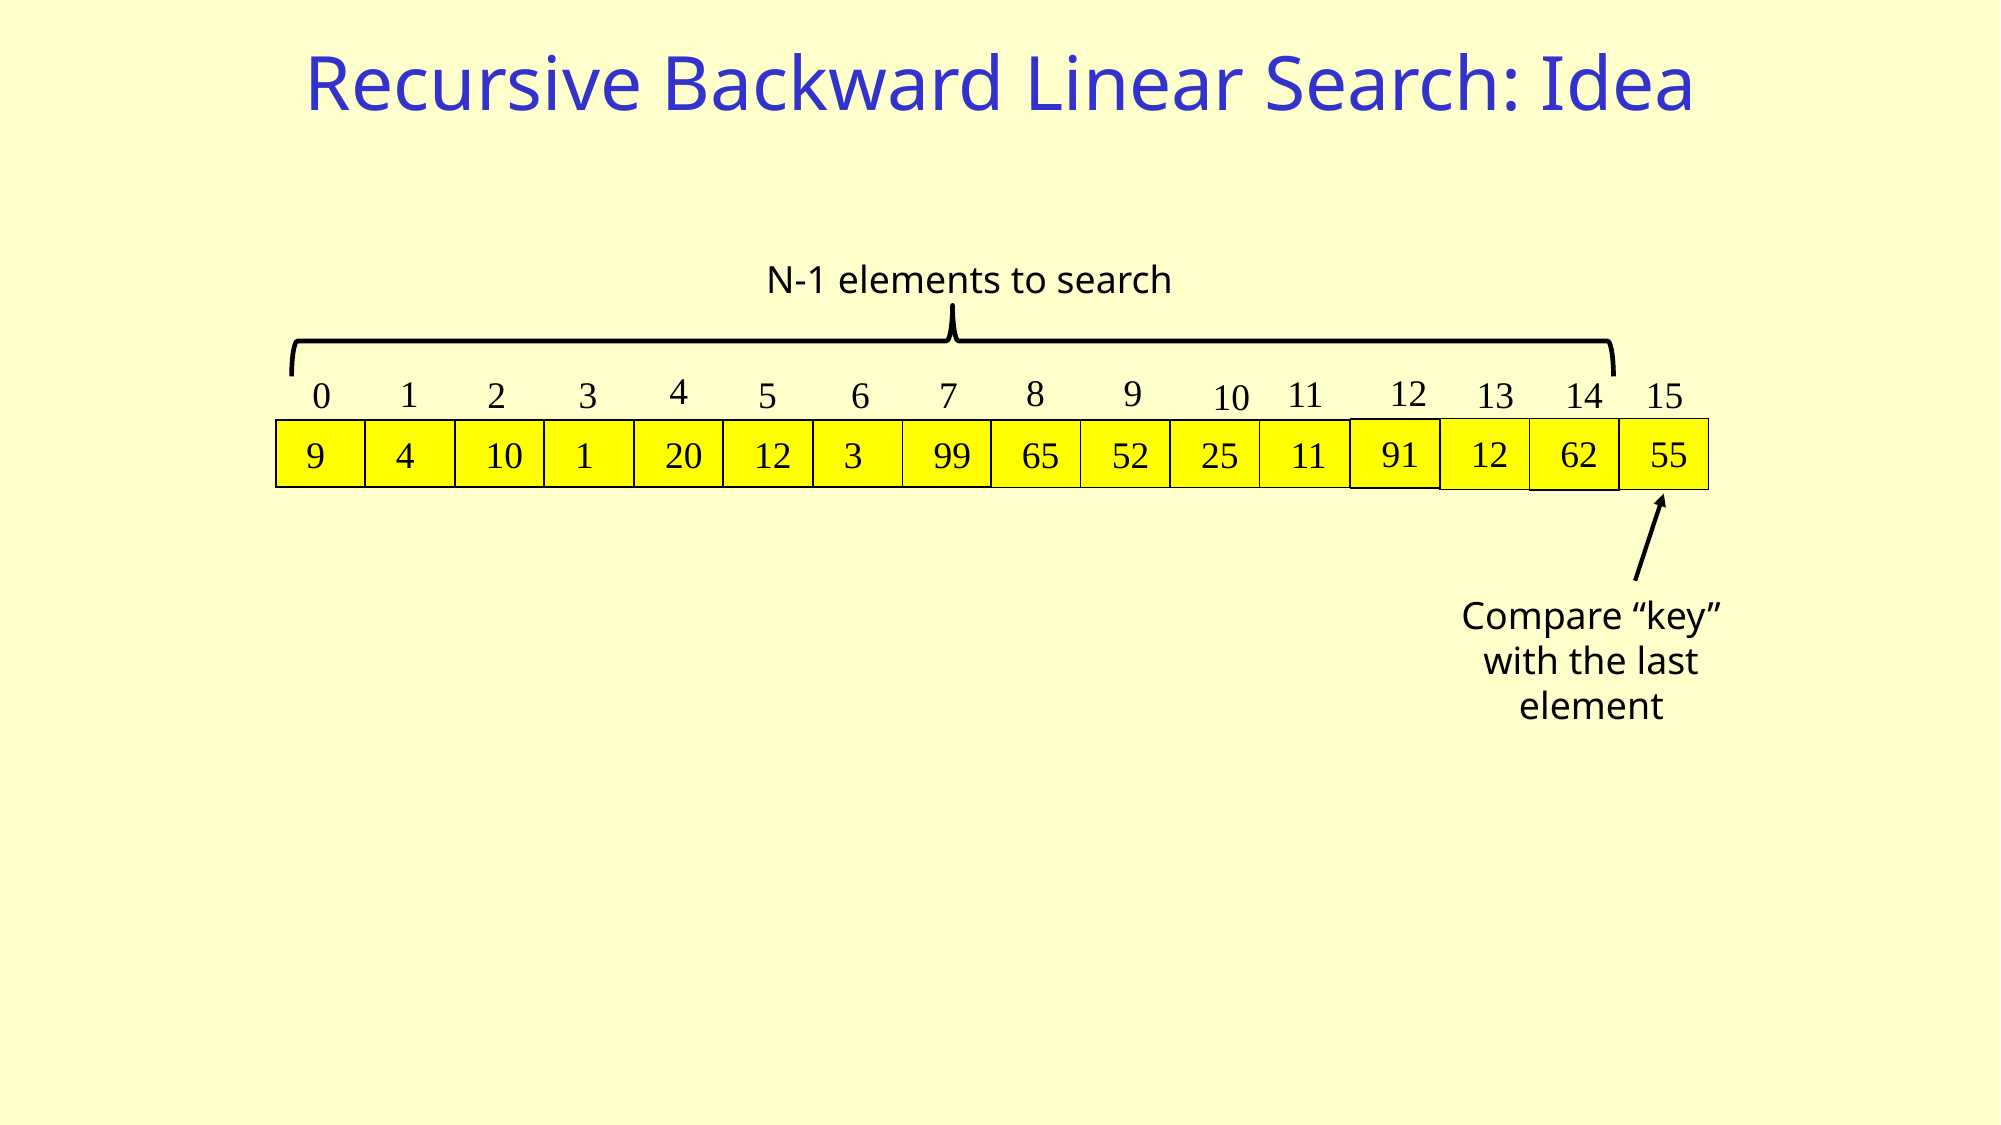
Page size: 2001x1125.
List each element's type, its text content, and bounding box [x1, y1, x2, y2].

text_box Compare “key” with the last element [1439, 584, 1743, 735]
text_box [292, 309, 1613, 357]
text_box N-1 elements to search [751, 248, 1231, 309]
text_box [275, 359, 1709, 491]
title Recursive Backward Linear Search: Idea [275, 23, 1727, 138]
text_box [1634, 493, 1665, 581]
